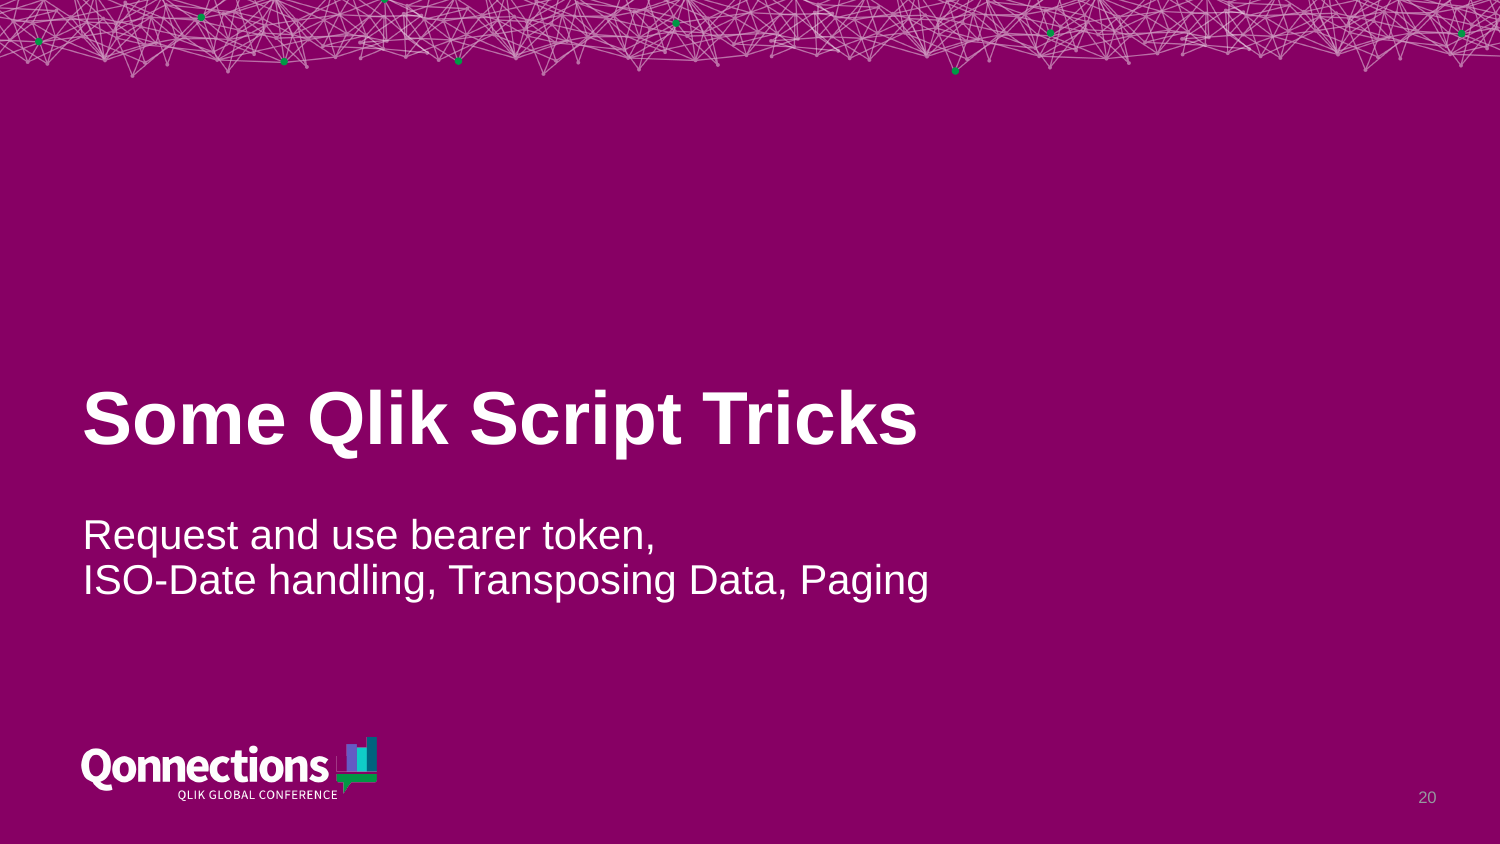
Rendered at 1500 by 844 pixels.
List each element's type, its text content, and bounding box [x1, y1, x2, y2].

list Request and use bearer token, ISO-Date handling, Transposing Data, Paging [82, 513, 1358, 609]
picture [358, 0, 429, 76]
title Some Qlik Script Tricks [82, 180, 1242, 469]
picture [769, 0, 840, 74]
picture [1180, 0, 1251, 72]
picture [81, 737, 377, 801]
